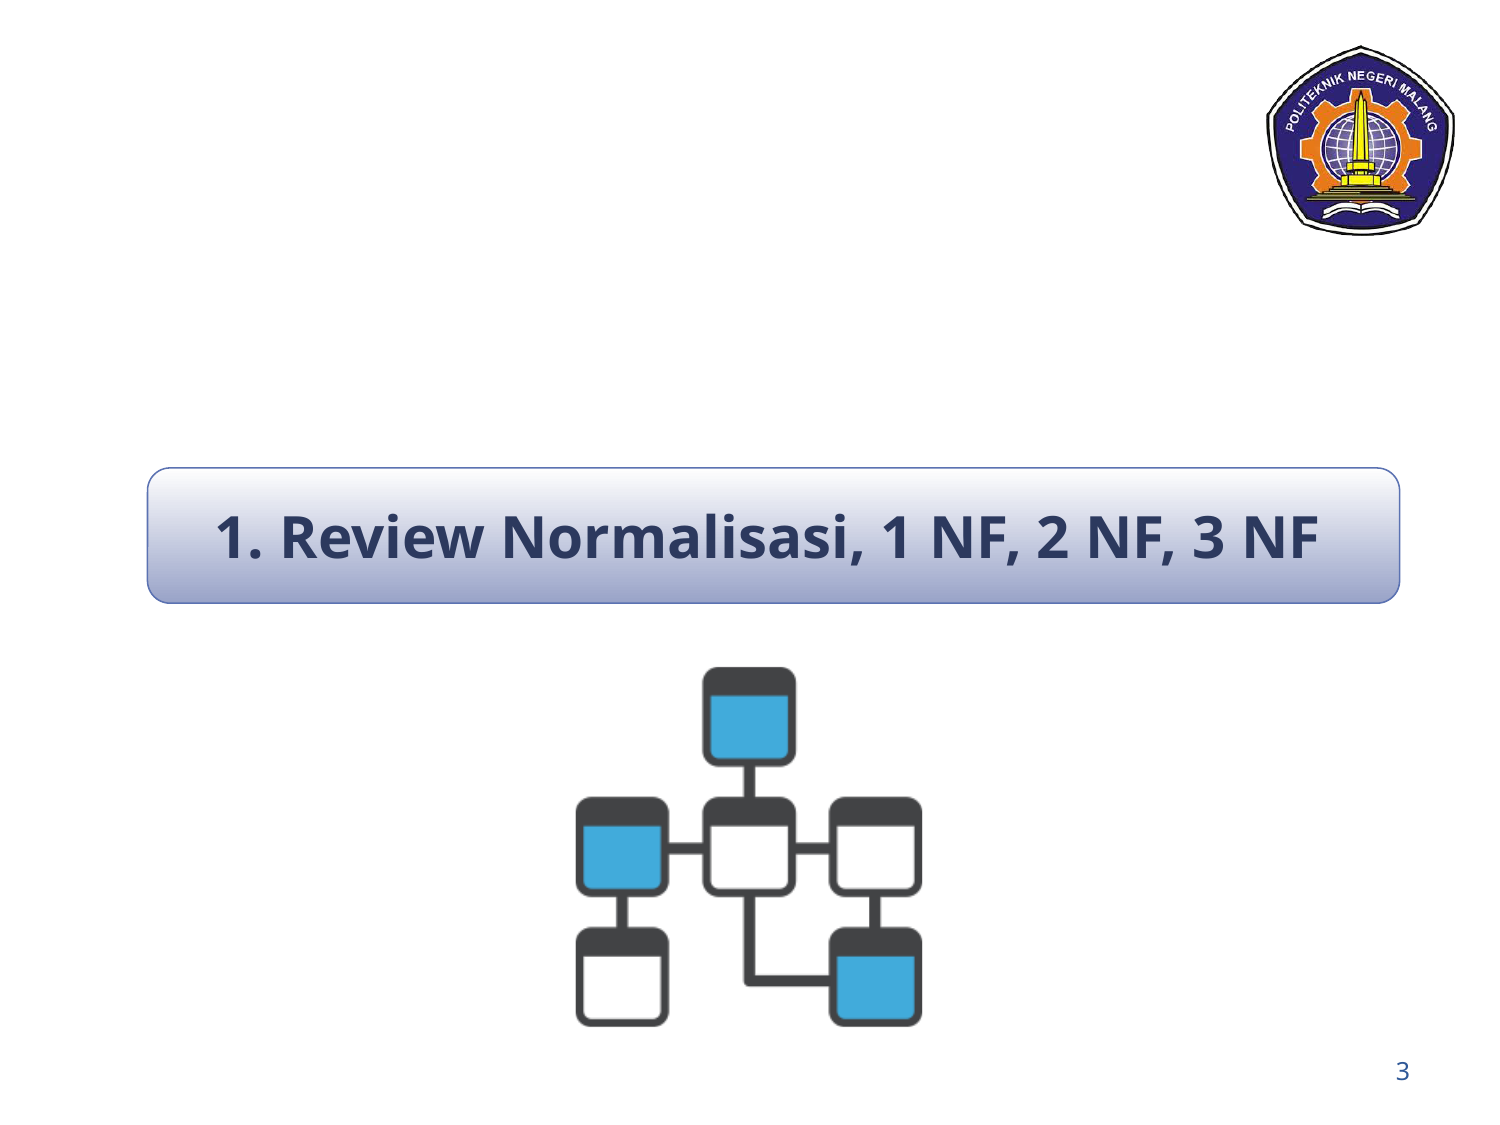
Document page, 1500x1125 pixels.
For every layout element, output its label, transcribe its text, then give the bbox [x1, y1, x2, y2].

picture [1266, 45, 1455, 236]
title 1. Review Normalisasi, 1 NF, 2 NF, 3 NF [147, 468, 1388, 604]
slide_number 3 [1074, 1042, 1425, 1103]
text_box [1388, 469, 1401, 602]
picture [556, 664, 944, 1043]
